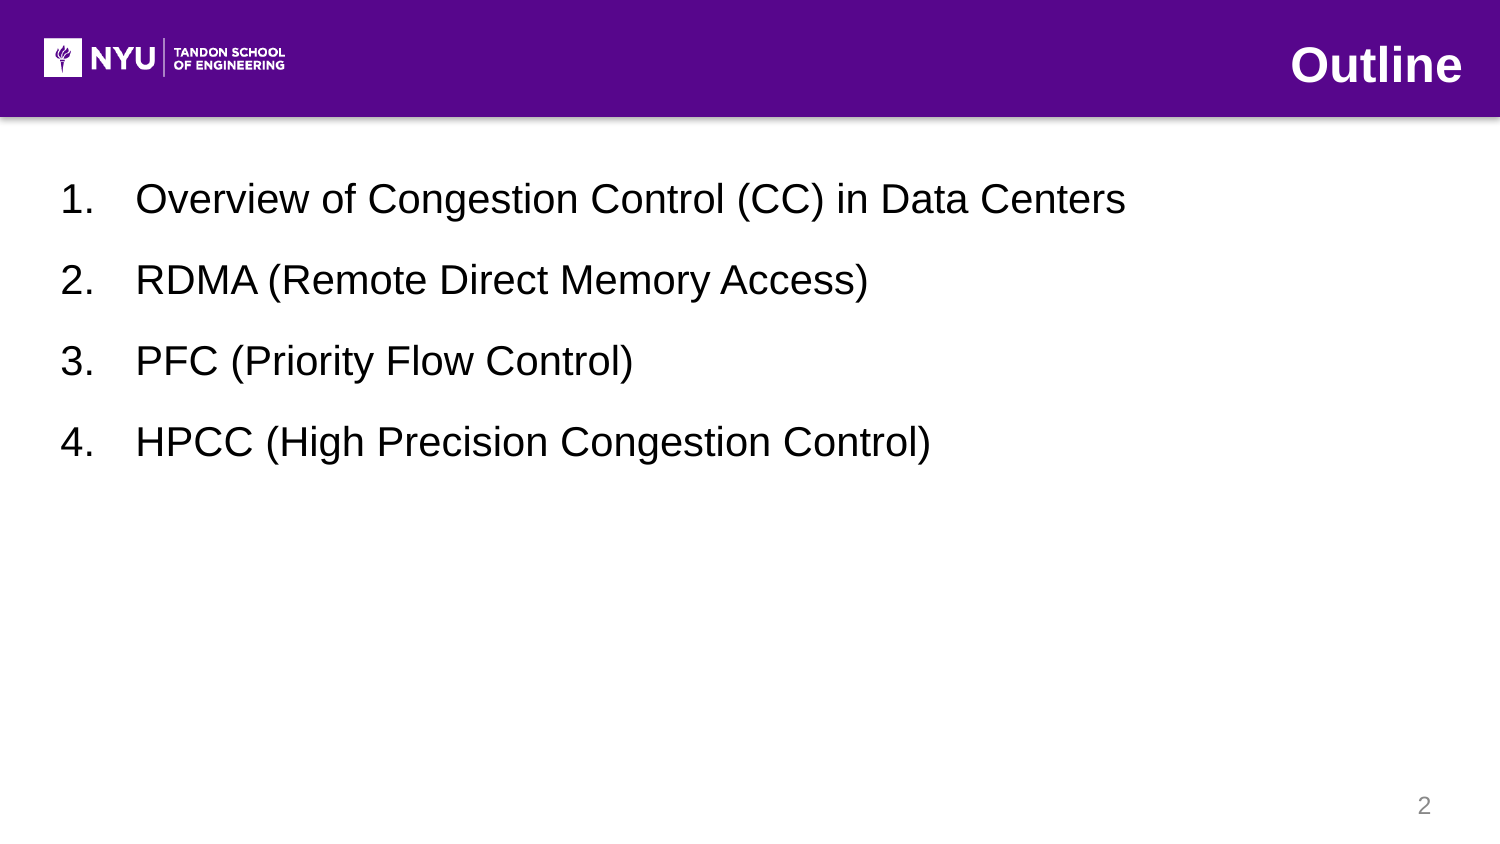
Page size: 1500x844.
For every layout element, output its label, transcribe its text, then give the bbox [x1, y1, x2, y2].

list Overview of Congestion Control (CC) in Data Centers RDMA (Remote Direct Memory Access) PFC (Priority Flow Control) HPCC (High Precision Congestion Control) [60, 171, 1447, 828]
slide_number 2 [1096, 782, 1447, 828]
picture [44, 38, 285, 77]
list Outline [337, 25, 1463, 101]
